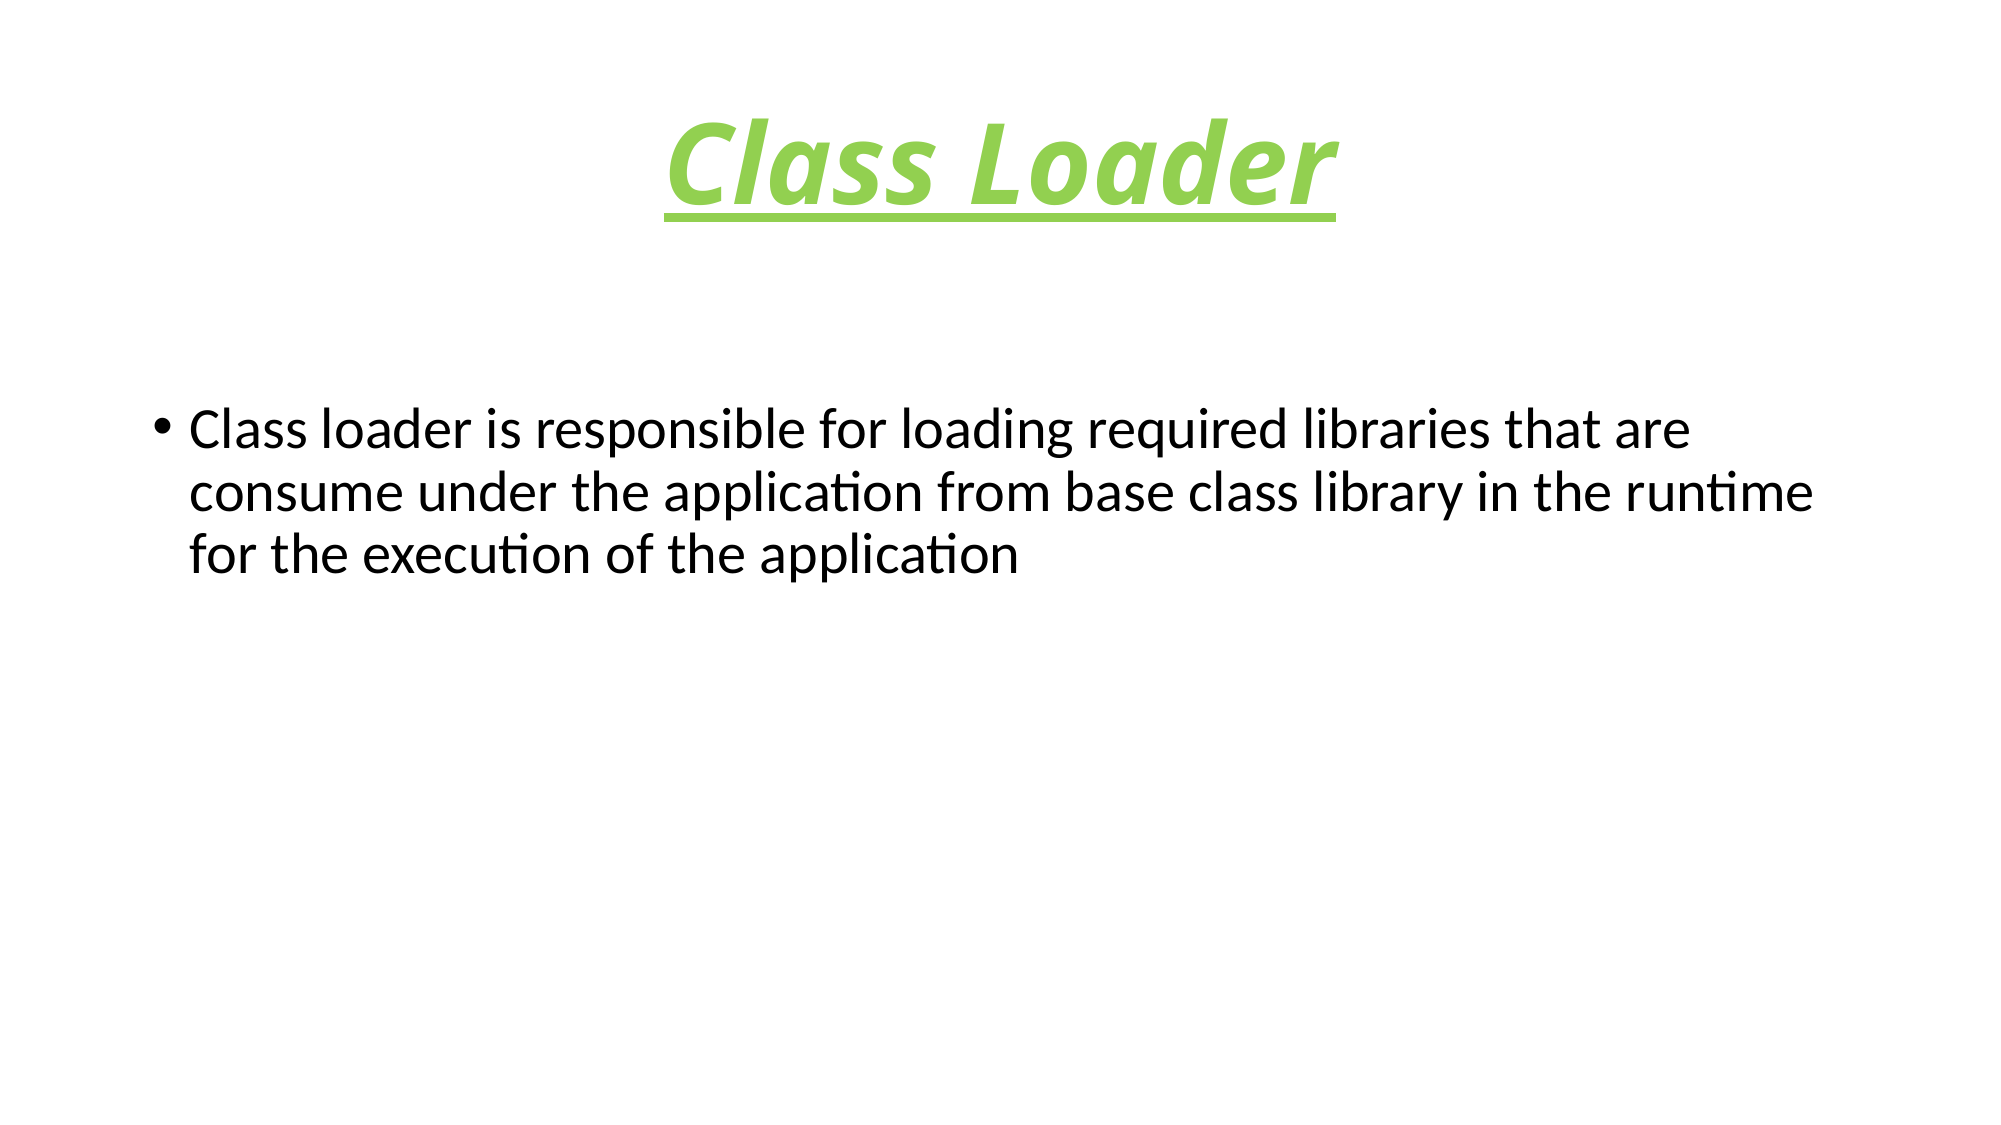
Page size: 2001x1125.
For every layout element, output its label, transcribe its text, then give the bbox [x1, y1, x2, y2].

list Class loader is responsible for loading required libraries that are consume under the application from base class library in the runtime for the execution of the application [137, 299, 1863, 1014]
title Class Loader [137, 59, 1863, 278]
